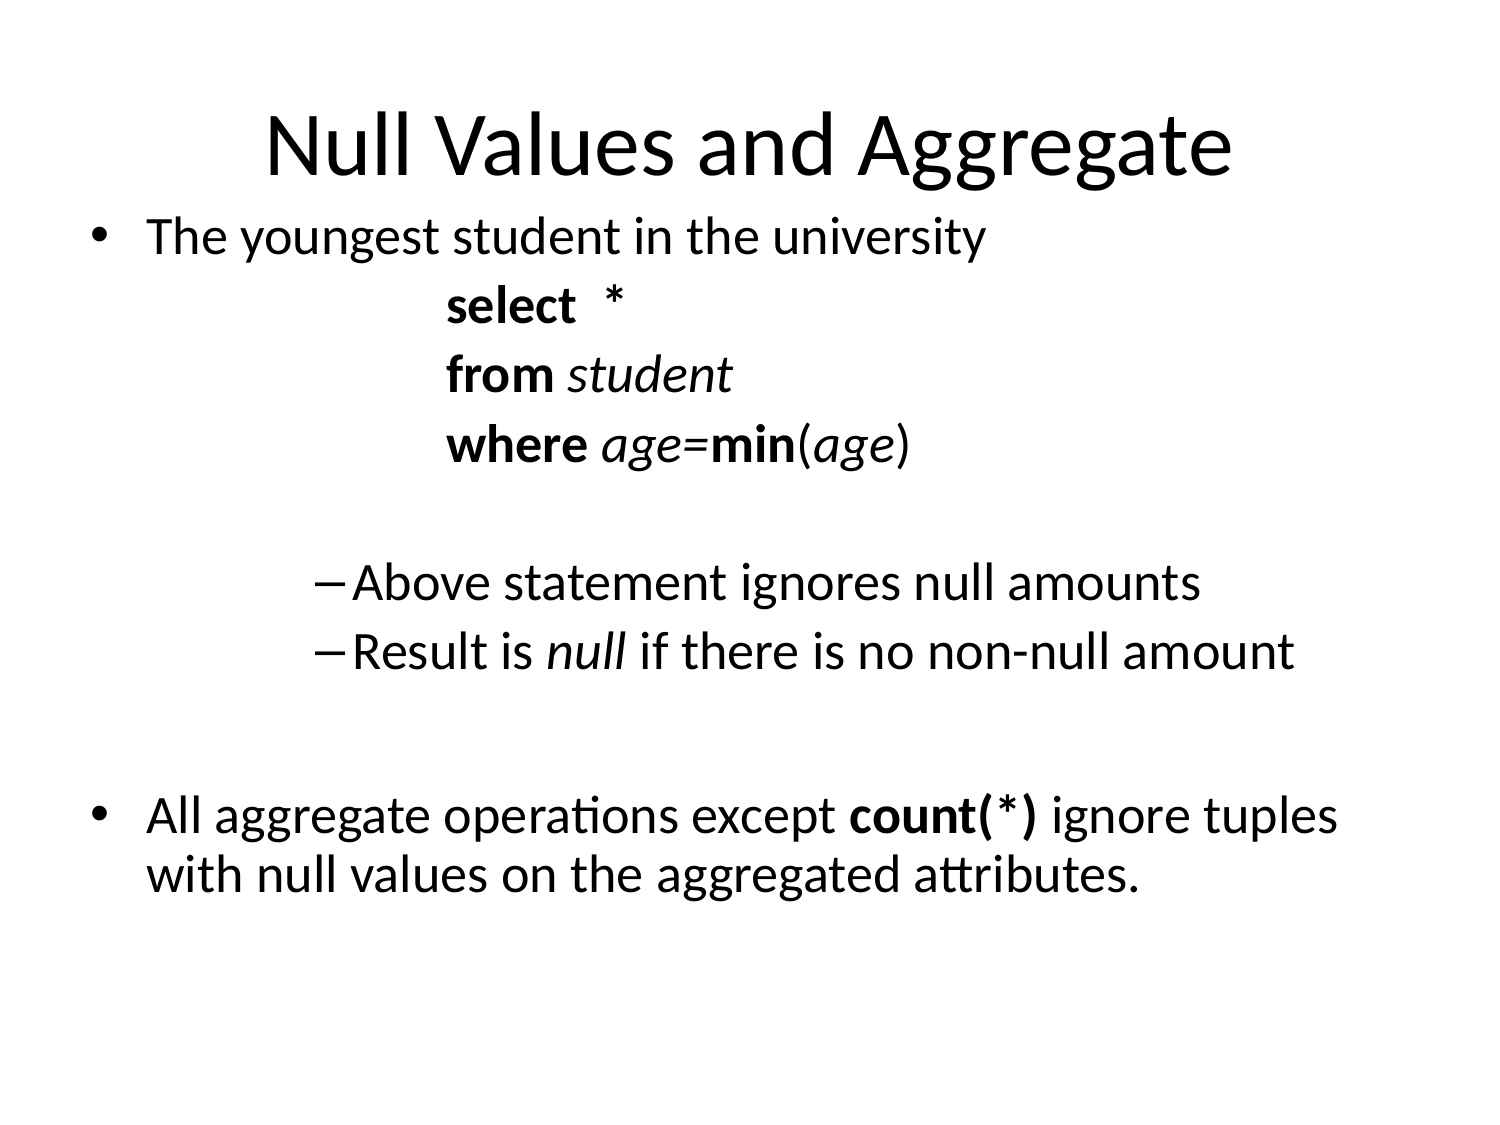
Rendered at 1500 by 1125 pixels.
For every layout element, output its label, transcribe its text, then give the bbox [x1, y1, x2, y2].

list The youngest student in the university select * from student where age=min(age) Above statement ignores null amounts Result is null if there is no non-null amount All aggregate operations except count(*) ignore tuples with null values on the aggregated attributes. [75, 200, 1425, 1005]
title Null Values and Aggregate [75, 45, 1425, 200]
